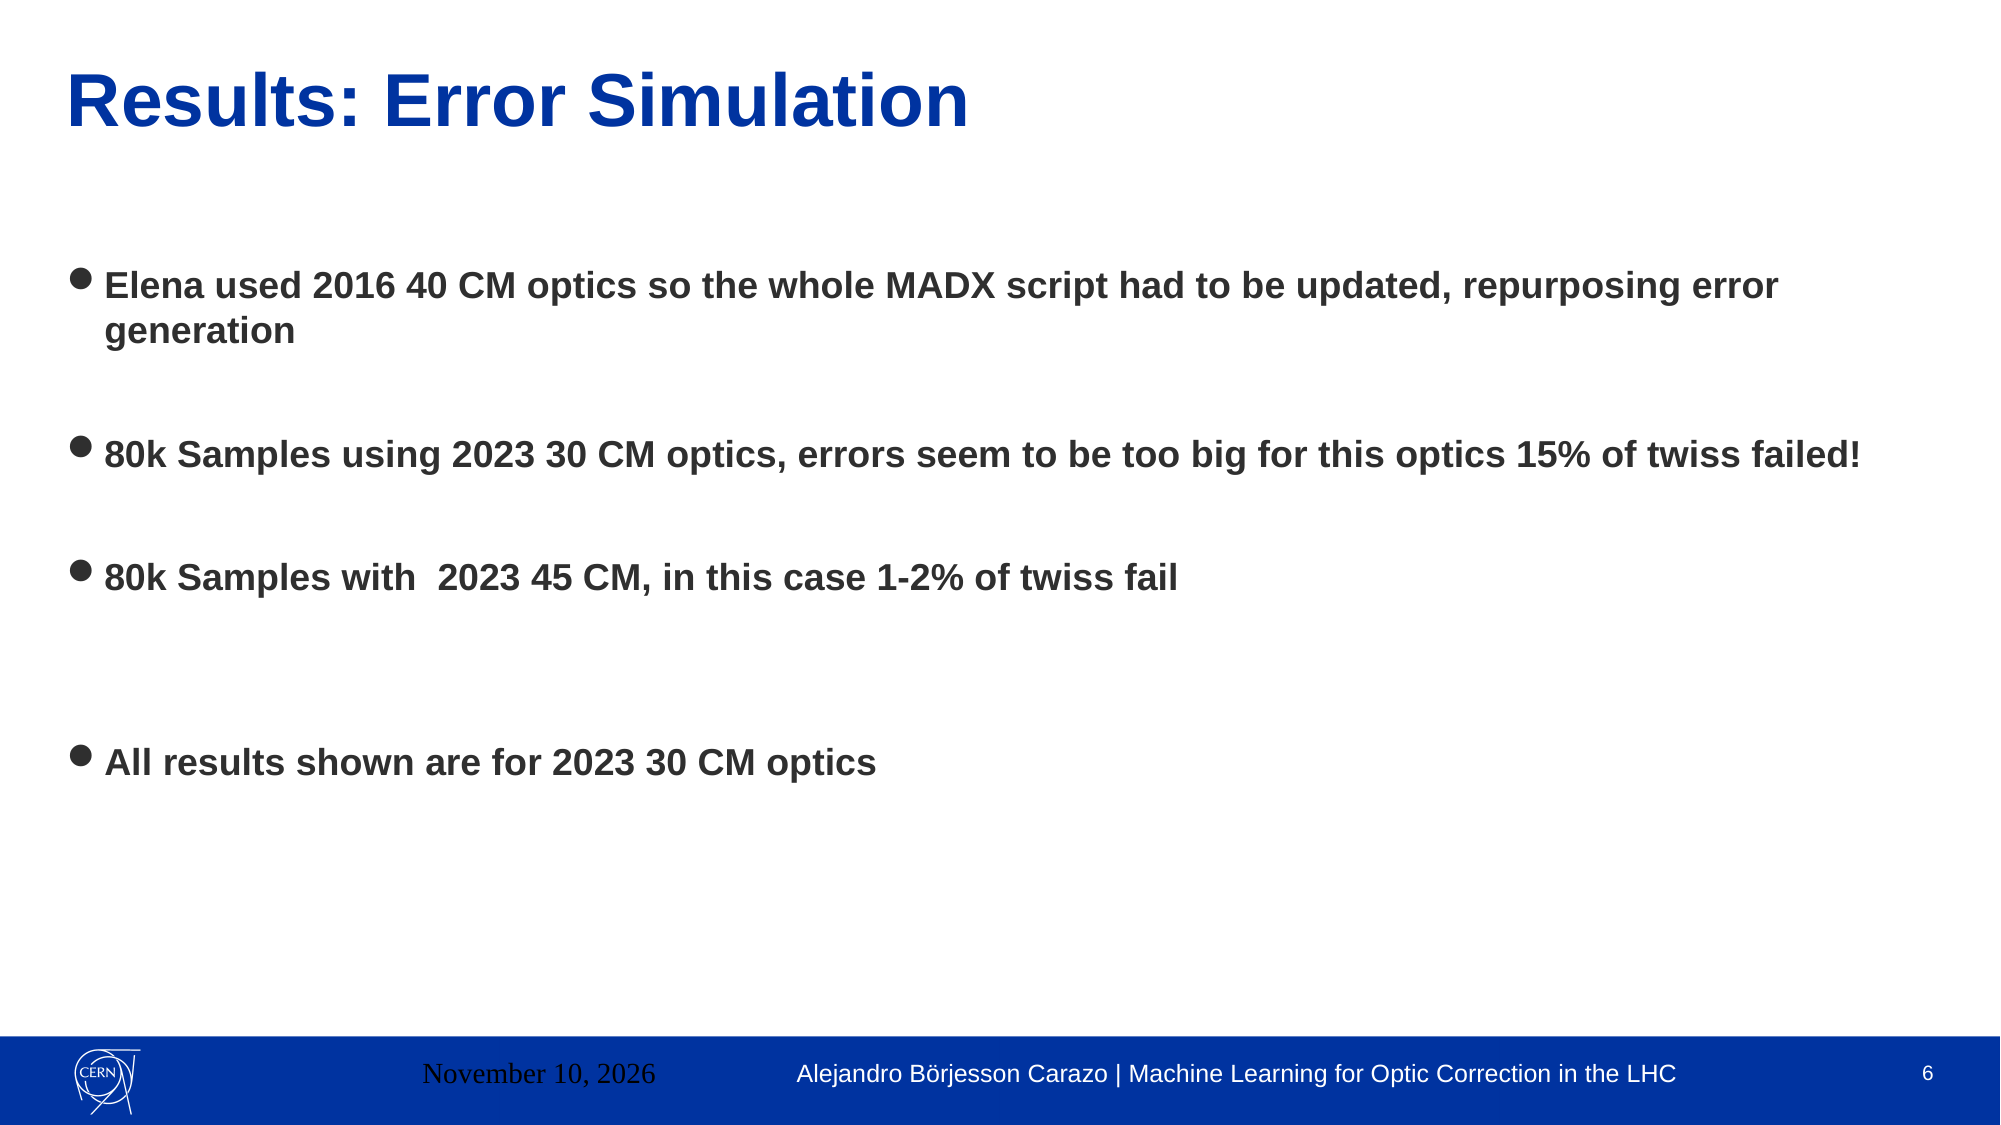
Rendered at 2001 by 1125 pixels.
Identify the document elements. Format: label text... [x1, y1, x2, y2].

list Elena used 2016 40 CM optics so the whole MADX script had to be updated, repurposing error generation 80k Samples using 2023 30 CM optics, errors seem to be too big for this optics 15% of twiss failed! 80k Samples with 2023 45 CM, in this case 1-2% of twiss fail All results shown are for 2023 30 CM optics [66, 261, 1913, 1017]
picture [0, 1036, 2000, 1125]
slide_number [422, 1041, 675, 1102]
footer Alejandro Börjesson Carazo | Machine Learning for Optic Correction in the LHC [698, 1042, 1777, 1103]
title Results: Error Simulation [66, 61, 1933, 236]
slide_number <number> [1822, 1042, 1934, 1103]
